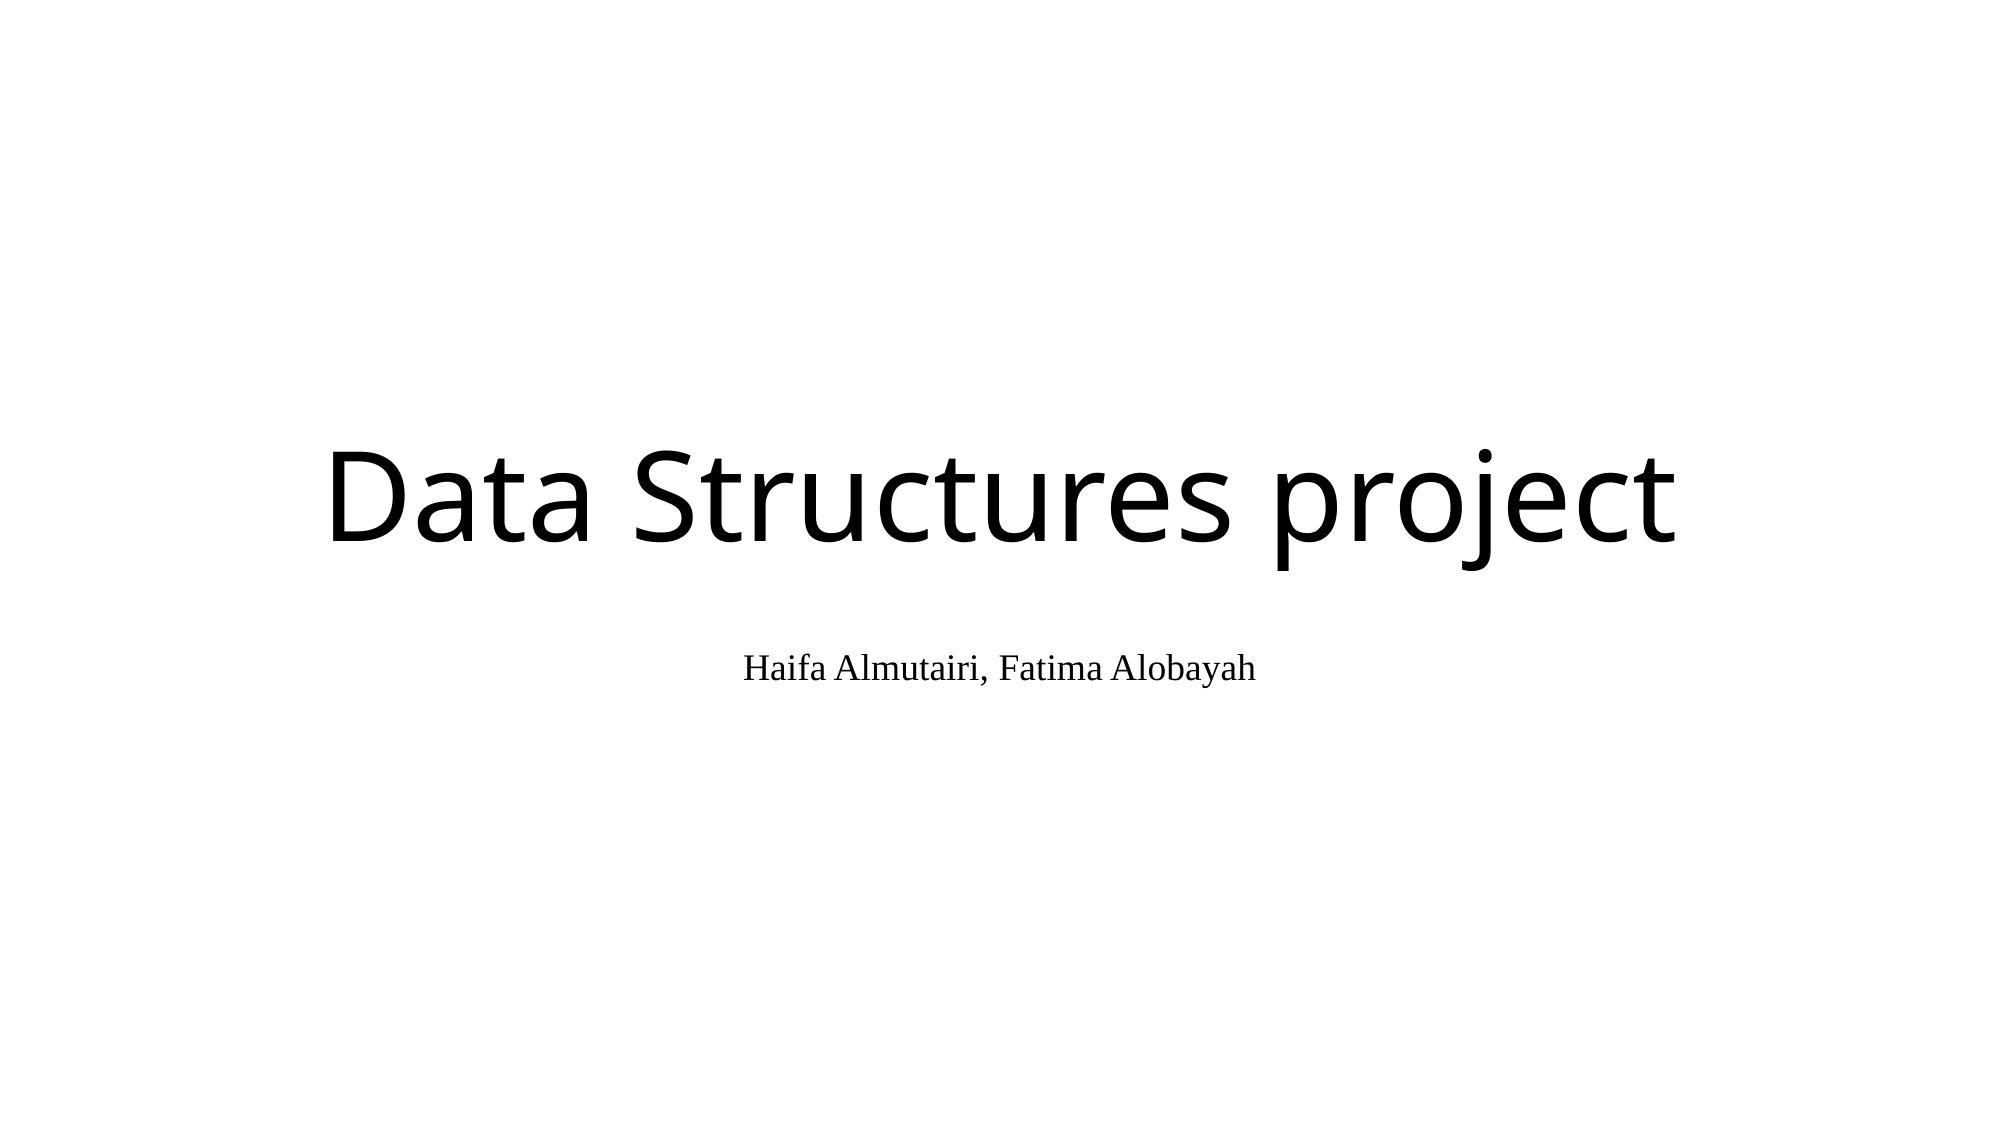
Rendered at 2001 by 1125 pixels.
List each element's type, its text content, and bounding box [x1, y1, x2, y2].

title Data Structures project [249, 184, 1750, 576]
subtitle Haifa Almutairi, Fatima Alobayah [249, 590, 1750, 863]
